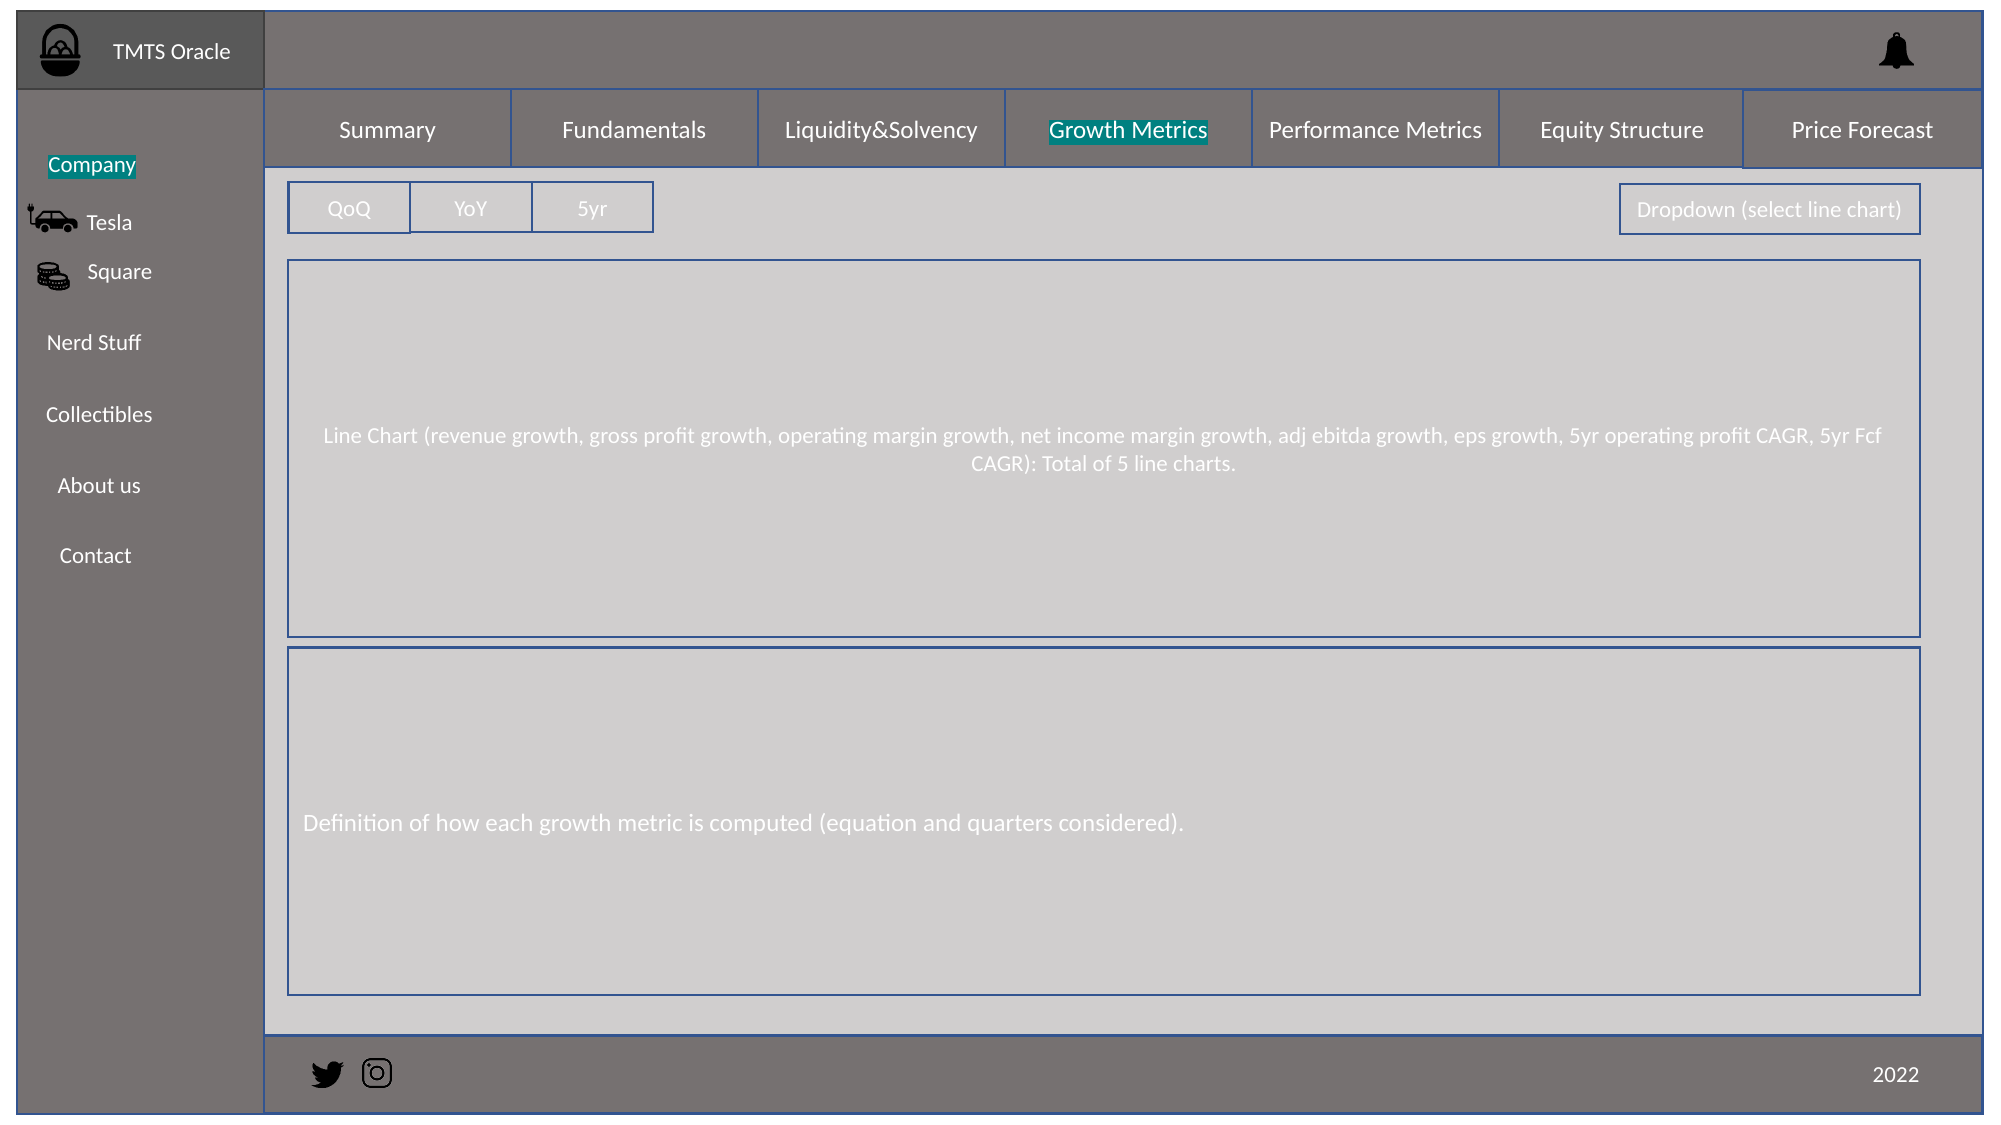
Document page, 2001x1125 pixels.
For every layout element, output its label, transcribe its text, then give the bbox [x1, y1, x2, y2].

text_box Summary [263, 88, 510, 168]
text_box [265, 10, 1984, 88]
text_box Liquidity&Solvency [757, 88, 1004, 168]
picture [311, 1058, 344, 1091]
text_box Growth Metrics [1004, 88, 1251, 168]
text_box Dropdown (select line chart) [1619, 183, 1921, 235]
text_box [16, 10, 79, 90]
text_box [16, 90, 263, 1115]
text_box [263, 168, 1984, 1037]
text_box Definition of how each growth metric is computed (equation and quarters considered). [287, 646, 1921, 996]
text_box Equity Structure [1498, 88, 1747, 168]
text_box Company [0, 124, 185, 203]
text_box Fundamentals [510, 88, 757, 168]
text_box 5yr [531, 181, 654, 233]
picture [362, 1058, 392, 1088]
picture [25, 190, 80, 246]
picture [28, 18, 92, 82]
text_box Collectibles [6, 373, 193, 453]
text_box About us [6, 445, 192, 524]
text_box Line Chart (revenue growth, gross profit growth, operating margin growth, net income margin growth, adj ebitda growth, eps growth, 5yr operating profit CAGR, 5yr Fcf CAGR): Total of 5 line charts. [287, 259, 1921, 638]
text_box Tesla [16, 181, 203, 261]
text_box 2022 [1803, 1033, 1989, 1113]
text_box Price Forecast [1742, 89, 1984, 169]
picture [33, 257, 71, 295]
text_box TMTS Oracle [79, 10, 265, 90]
text_box Nerd Stuff [1, 301, 188, 381]
text_box Performance Metrics [1251, 88, 1498, 168]
text_box [263, 1037, 1984, 1115]
text_box YoY [409, 181, 531, 233]
text_box QoQ [287, 181, 411, 234]
text_box Square [27, 231, 213, 311]
picture [1872, 26, 1921, 75]
text_box Contact [3, 515, 189, 594]
